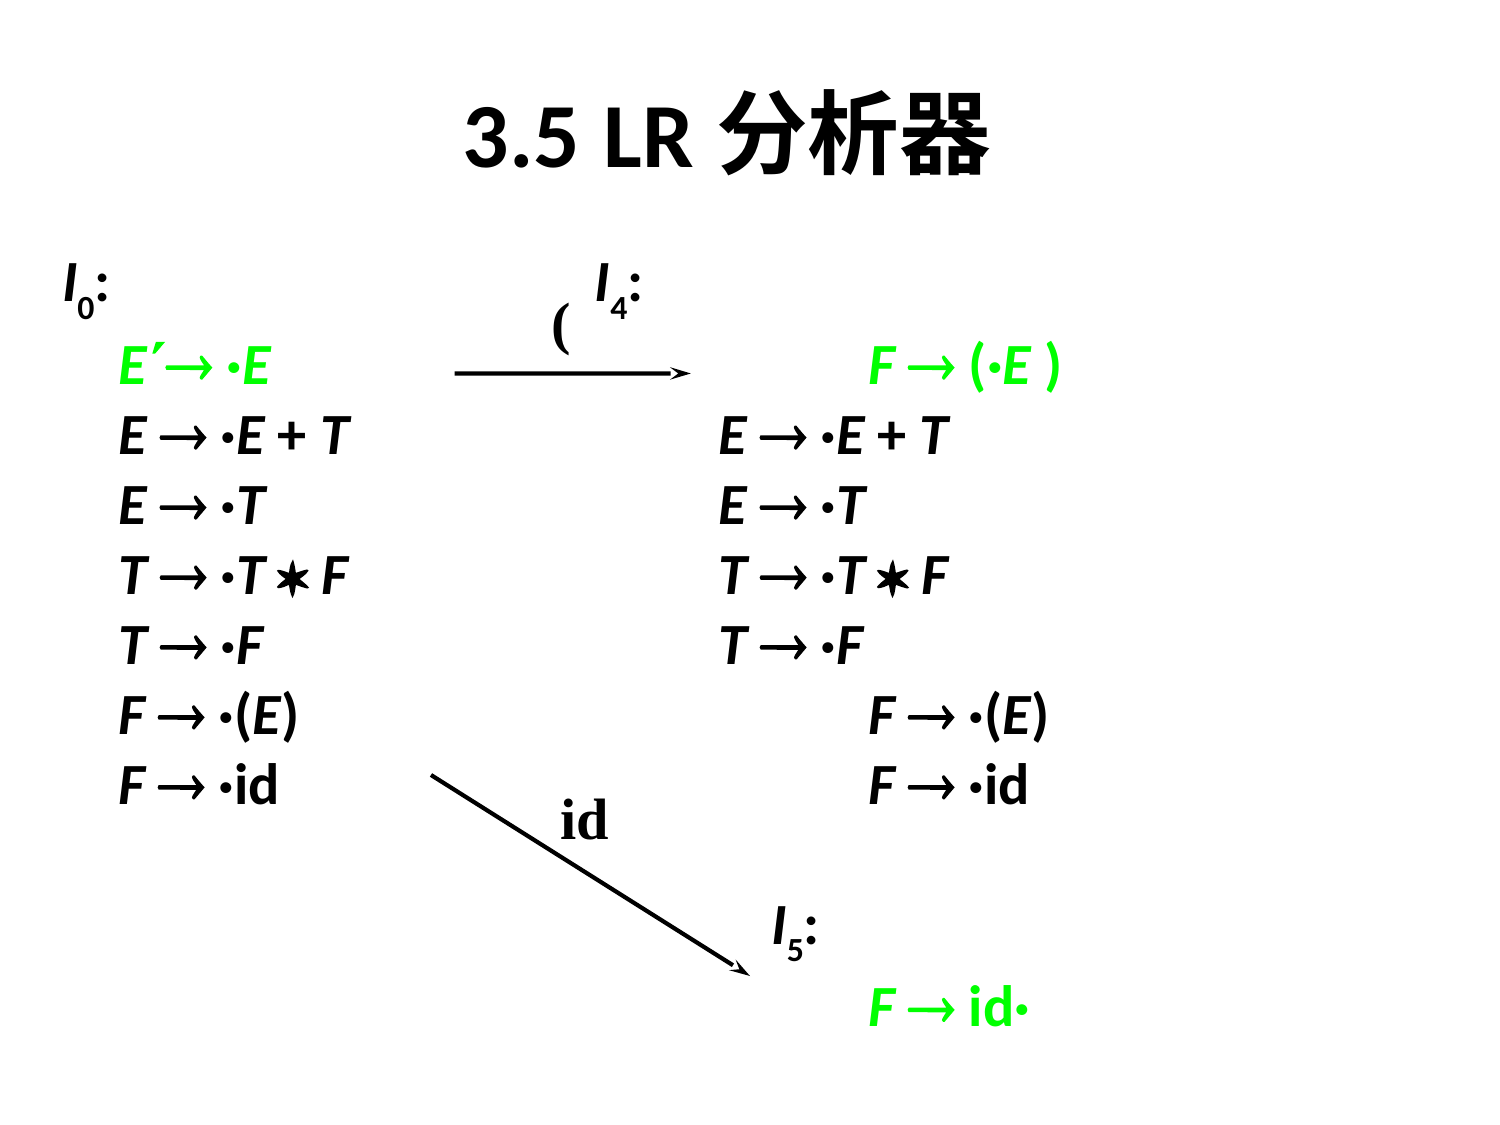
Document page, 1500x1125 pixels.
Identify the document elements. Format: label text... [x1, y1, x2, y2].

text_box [454, 266, 692, 374]
list I0: I4: E ·E F  (·E ) E  ·E + T E  ·E + T E  ·T E  ·T T  ·T  F T  ·T  F T  ·F T  ·F F  ·(E) F  ·(E) F  ·id F  ·id I5: F  id· [47, 235, 1452, 1063]
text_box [430, 763, 751, 977]
title 3.5 LR分析器 [99, 37, 1375, 225]
